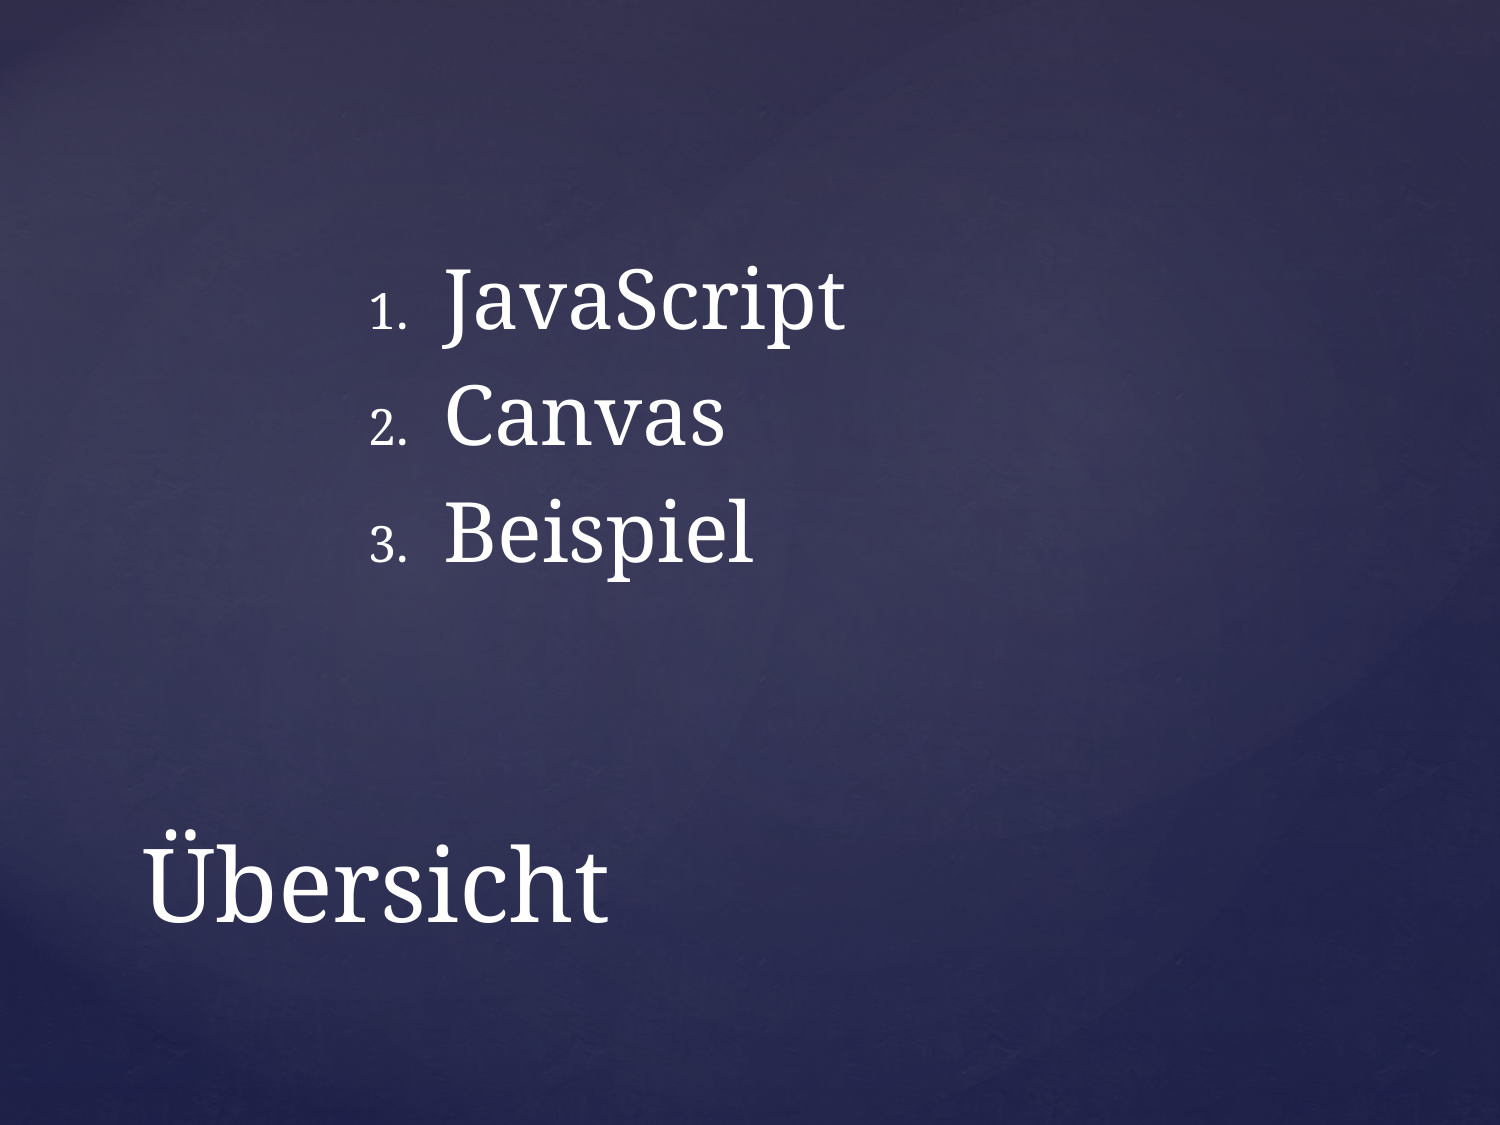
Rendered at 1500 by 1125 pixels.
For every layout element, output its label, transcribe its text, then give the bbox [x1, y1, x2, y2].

list JavaScript Canvas Beispiel [350, 112, 1350, 713]
title Übersicht [127, 800, 1365, 950]
